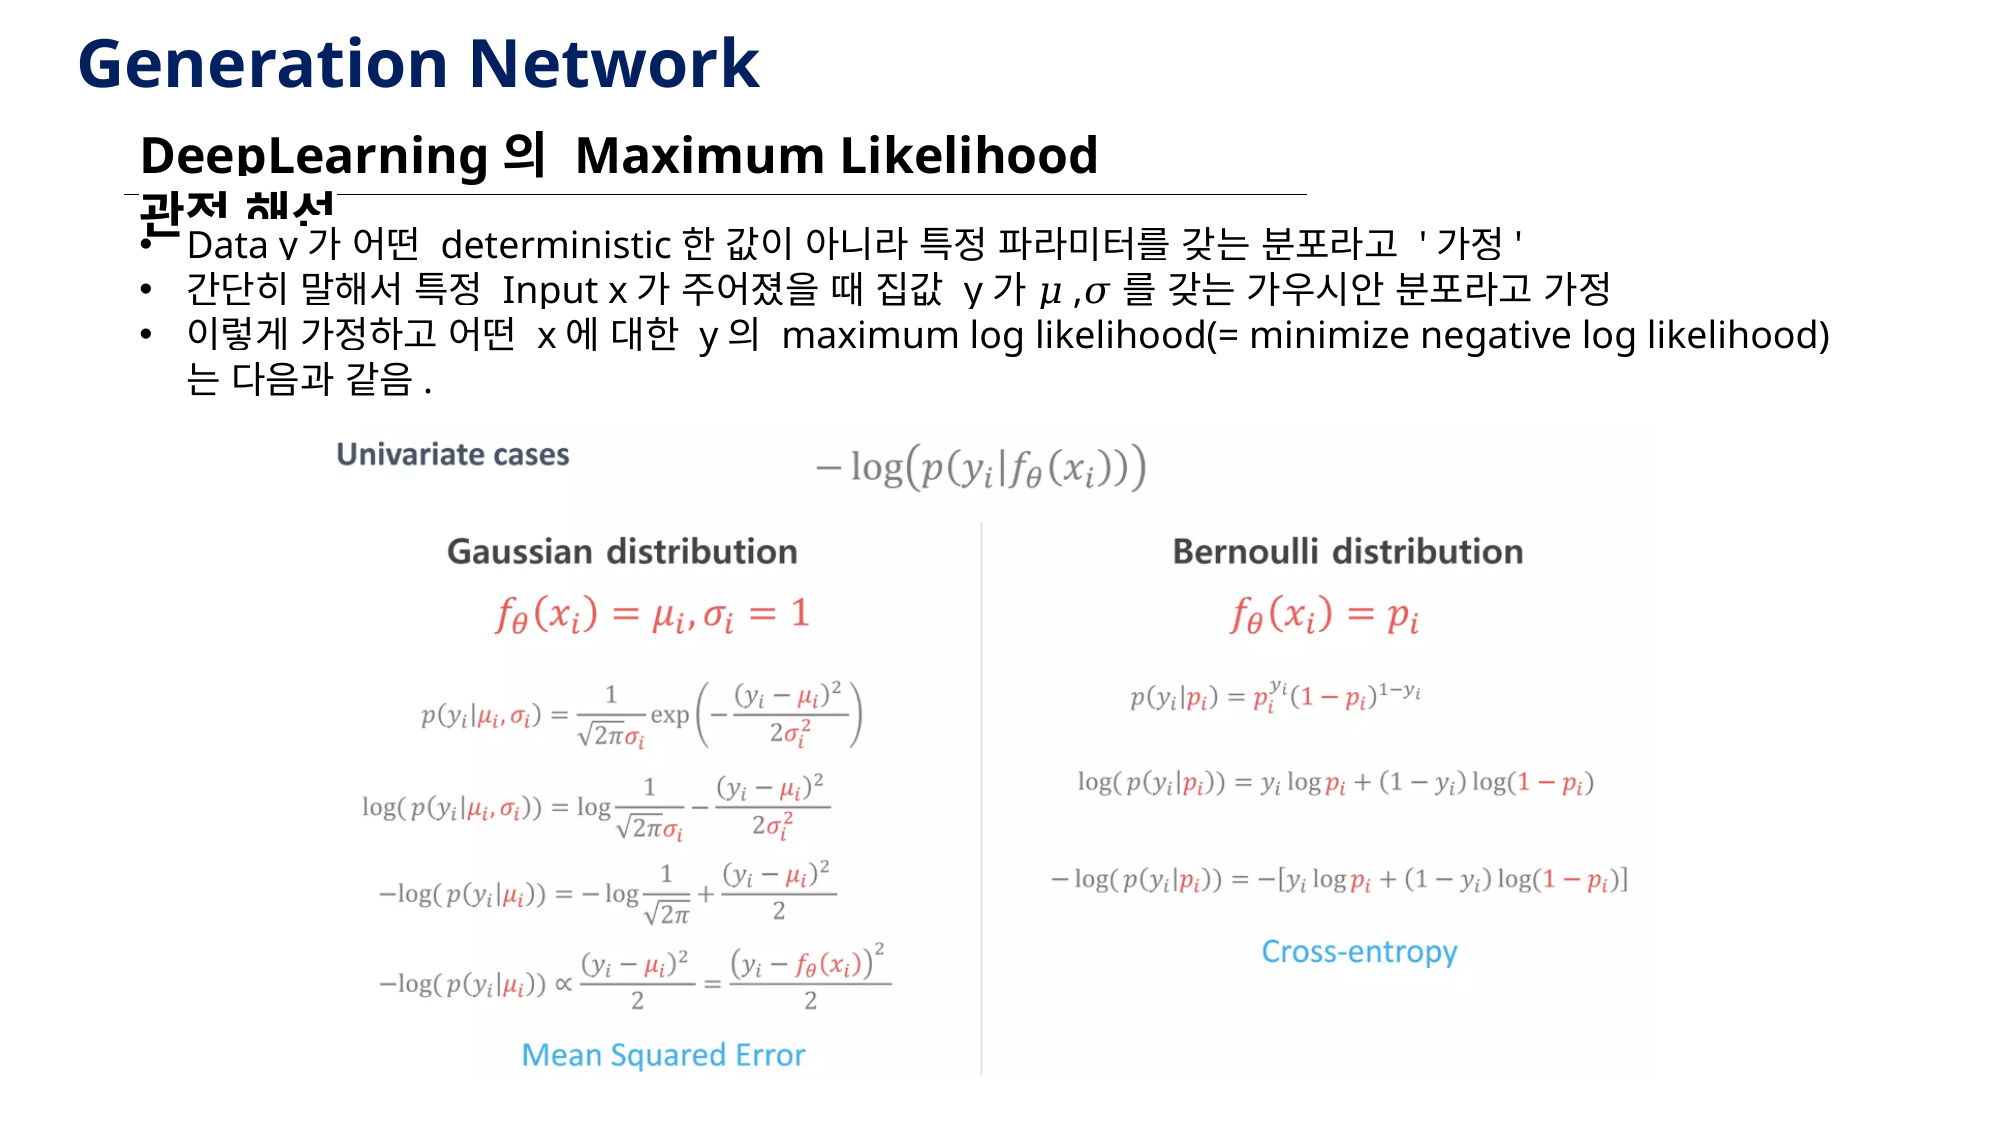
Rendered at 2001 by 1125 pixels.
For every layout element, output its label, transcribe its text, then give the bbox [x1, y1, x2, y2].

picture [313, 419, 1686, 1087]
text_box DeepLearning의 Maximum Likelihood 관점 해석 [124, 116, 1198, 194]
text_box DeepLearning의 Maximum Likelihood 관점 해석 [124, 195, 1198, 213]
text_box Data y가 어떤 deterministic한 값이 아니라 특정 파라미터를 갖는 분포라고 '가정' 간단히 말해서 특정 Input x가 주어졌을 때 집값 y가 𝜇,𝜎를 갖는 가우시안 분포라고 가정 이렇게 가정하고 어떤 x에 대한 y의 maximum log likelihood(= minimize negative log likelihood)는 다음과 같음. [124, 213, 1872, 409]
text_box Generation Network [76, 20, 2000, 101]
